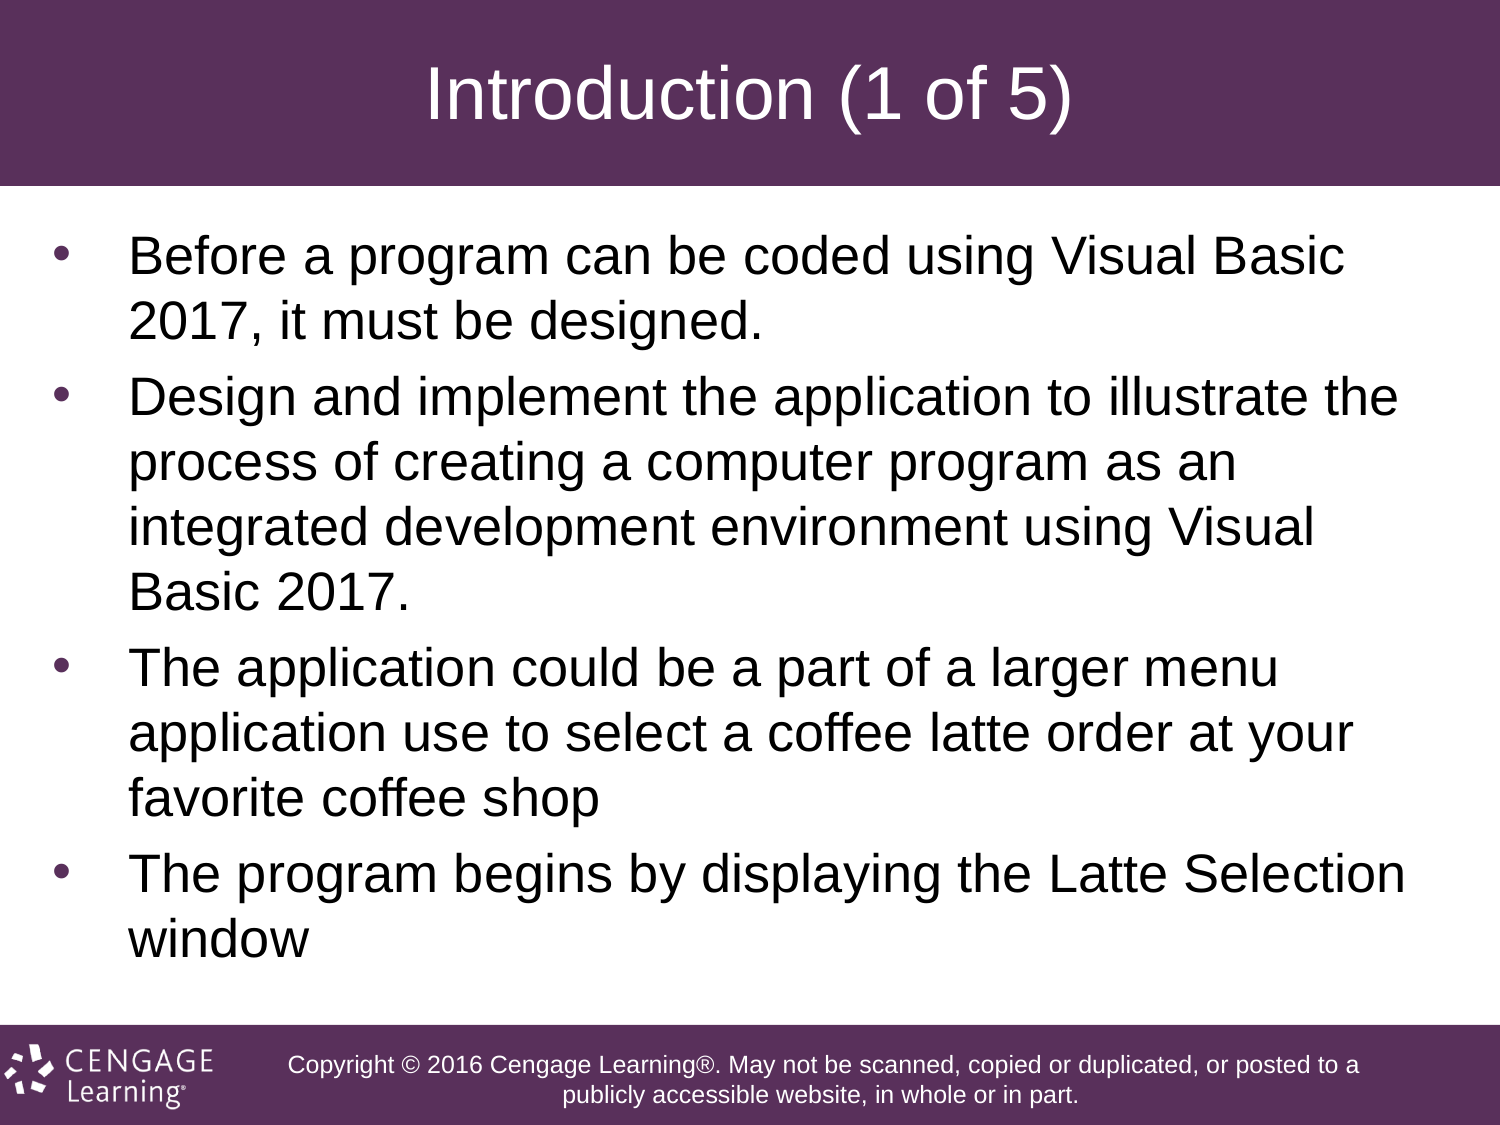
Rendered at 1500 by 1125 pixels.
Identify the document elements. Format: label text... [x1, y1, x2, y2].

title Introduction (1 of 5) [7, 4, 1493, 175]
list Before a program can be coded using Visual Basic 2017, it must be designed. Design and implement the application to illustrate the process of creating a computer program as an integrated development environment using Visual Basic 2017. The application could be a part of a larger menu application use to select a coffee latte order at your favorite coffee shop The program begins by displaying the Latte Selection window [37, 212, 1475, 1005]
picture [0, 1040, 216, 1113]
